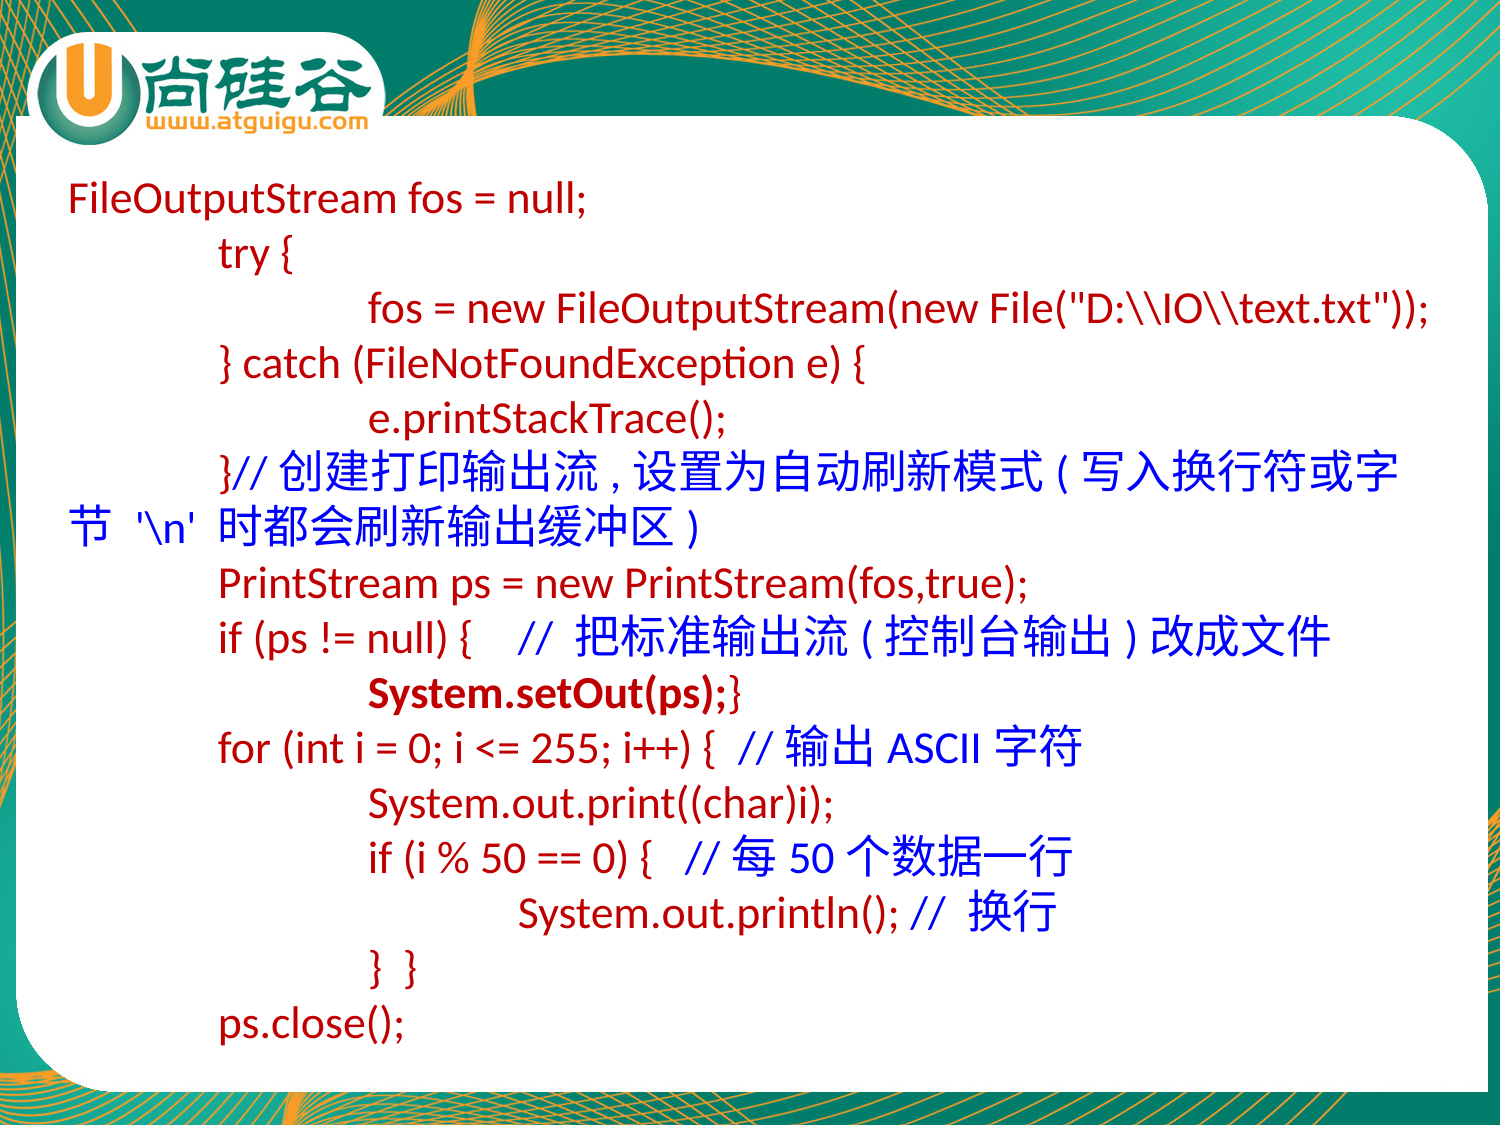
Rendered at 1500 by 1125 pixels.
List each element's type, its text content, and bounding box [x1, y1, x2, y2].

picture [0, 0, 1500, 1125]
text_box FileOutputStream fos = null; try { fos = new FileOutputStream(new File("D:\\IO\\text.txt")); } catch (FileNotFoundException e) { e.printStackTrace(); }//创建打印输出流,设置为自动刷新模式(写入换行符或字节 '\n' 时都会刷新输出缓冲区) PrintStream ps = new PrintStream(fos,true); if (ps != null) { // 把标准输出流(控制台输出)改成文件 System.setOut(ps);} for (int i = 0; i <= 255; i++) { //输出ASCII字符 System.out.print((char)i); if (i % 50 == 0) { //每50个数据一行 System.out.println(); // 换行 } } ps.close(); [53, 160, 1459, 1056]
